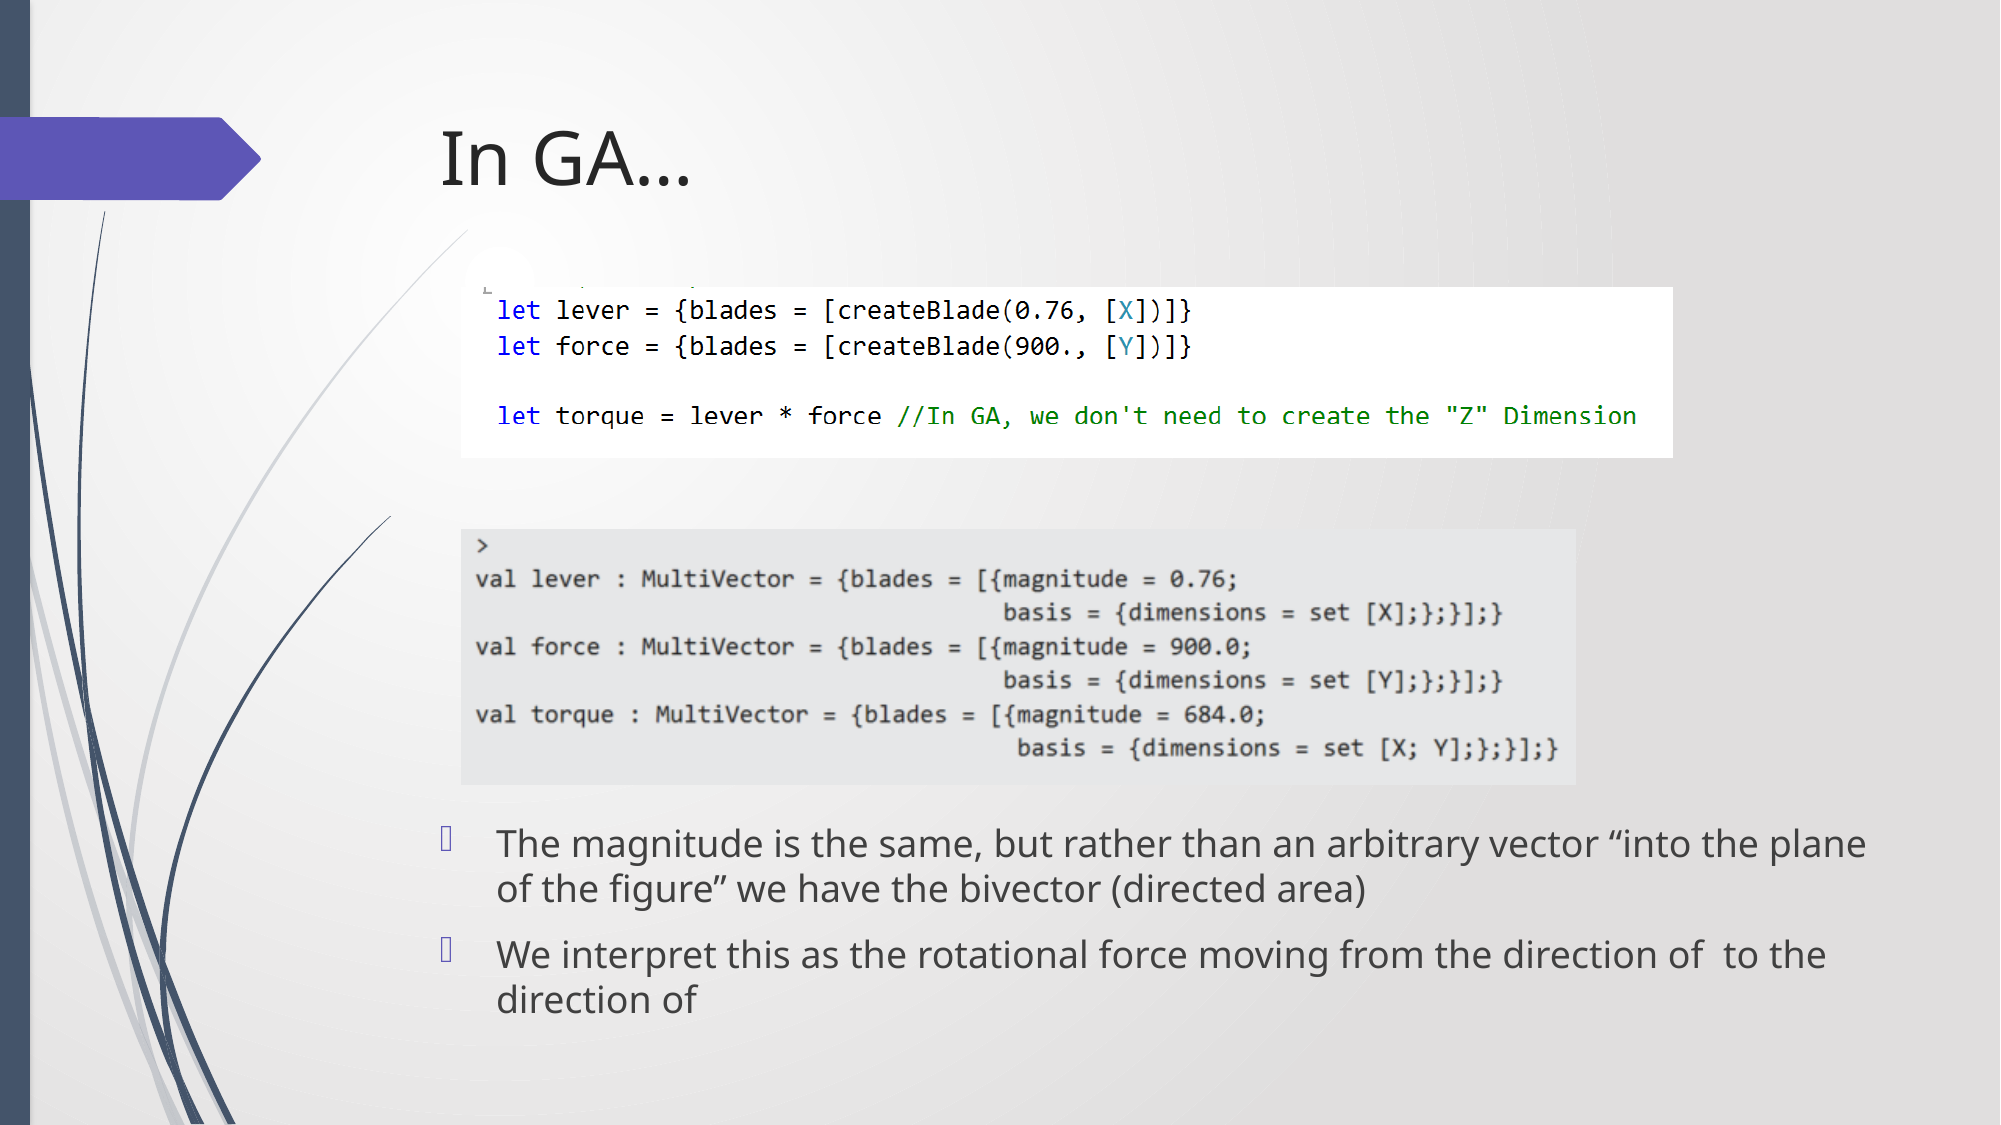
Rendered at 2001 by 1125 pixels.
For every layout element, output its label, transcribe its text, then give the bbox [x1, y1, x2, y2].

picture [461, 287, 1674, 459]
picture [461, 529, 1576, 785]
title In GA… [425, 102, 1888, 313]
